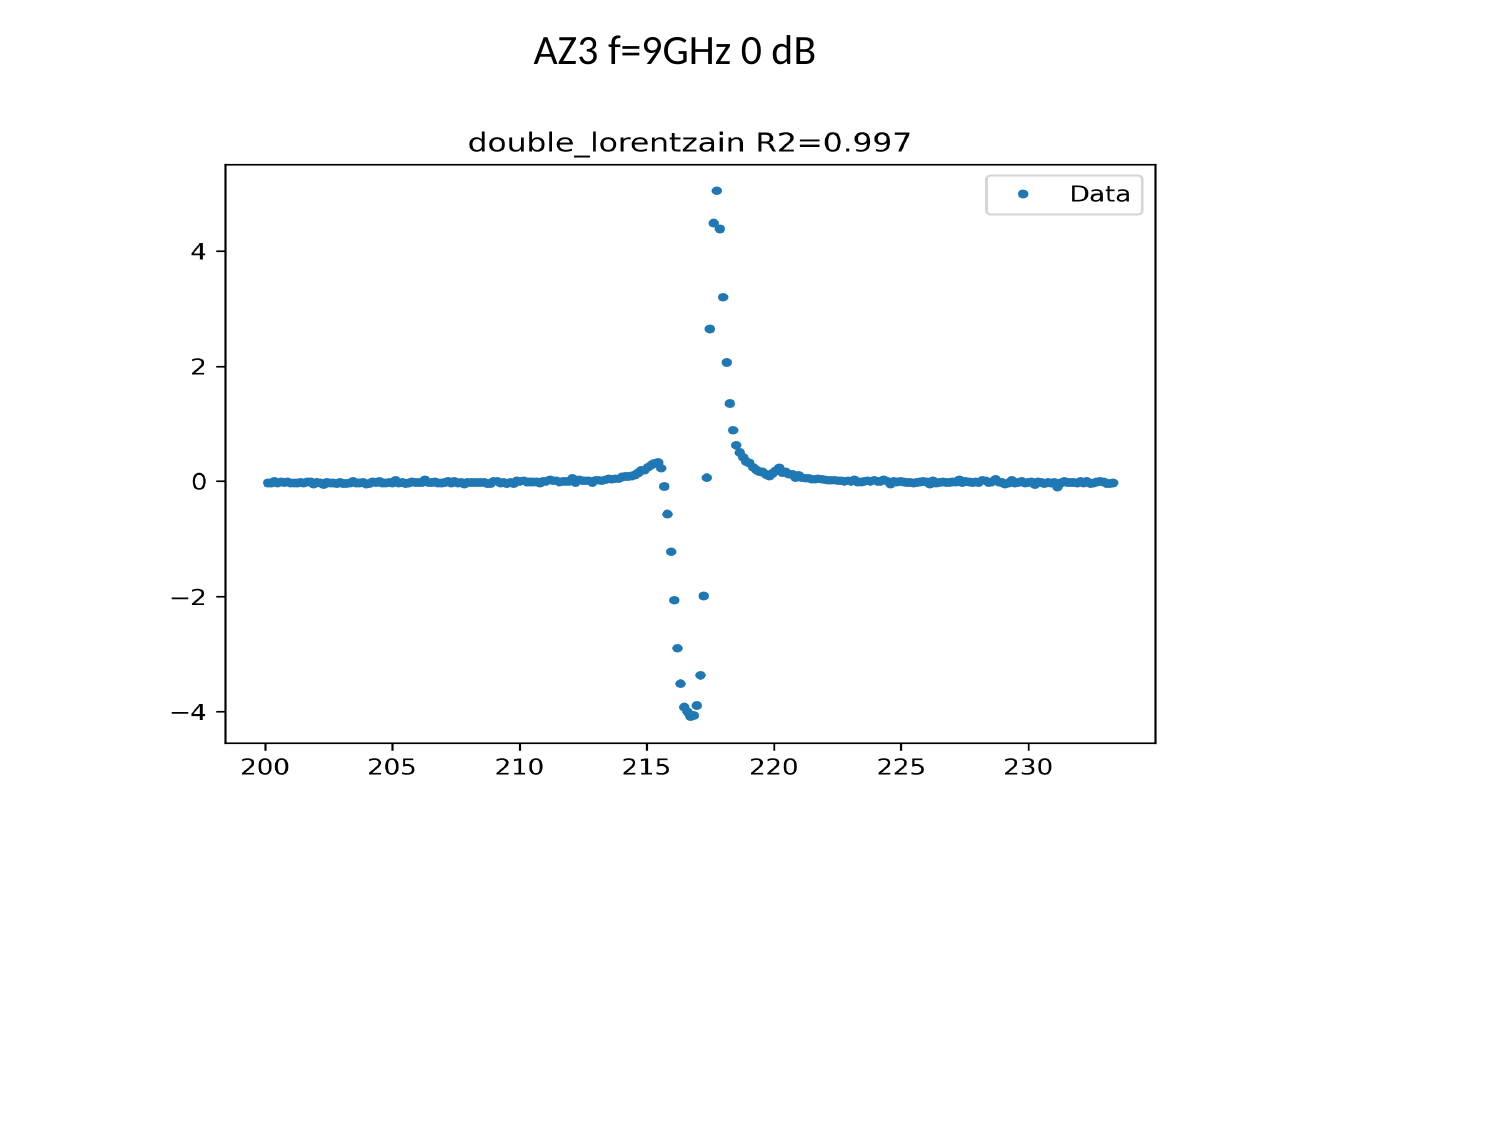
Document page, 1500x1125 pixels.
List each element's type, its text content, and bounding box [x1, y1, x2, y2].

text_box AZ3 f=9GHz 0 dB [518, 15, 832, 73]
picture [74, 74, 1276, 826]
